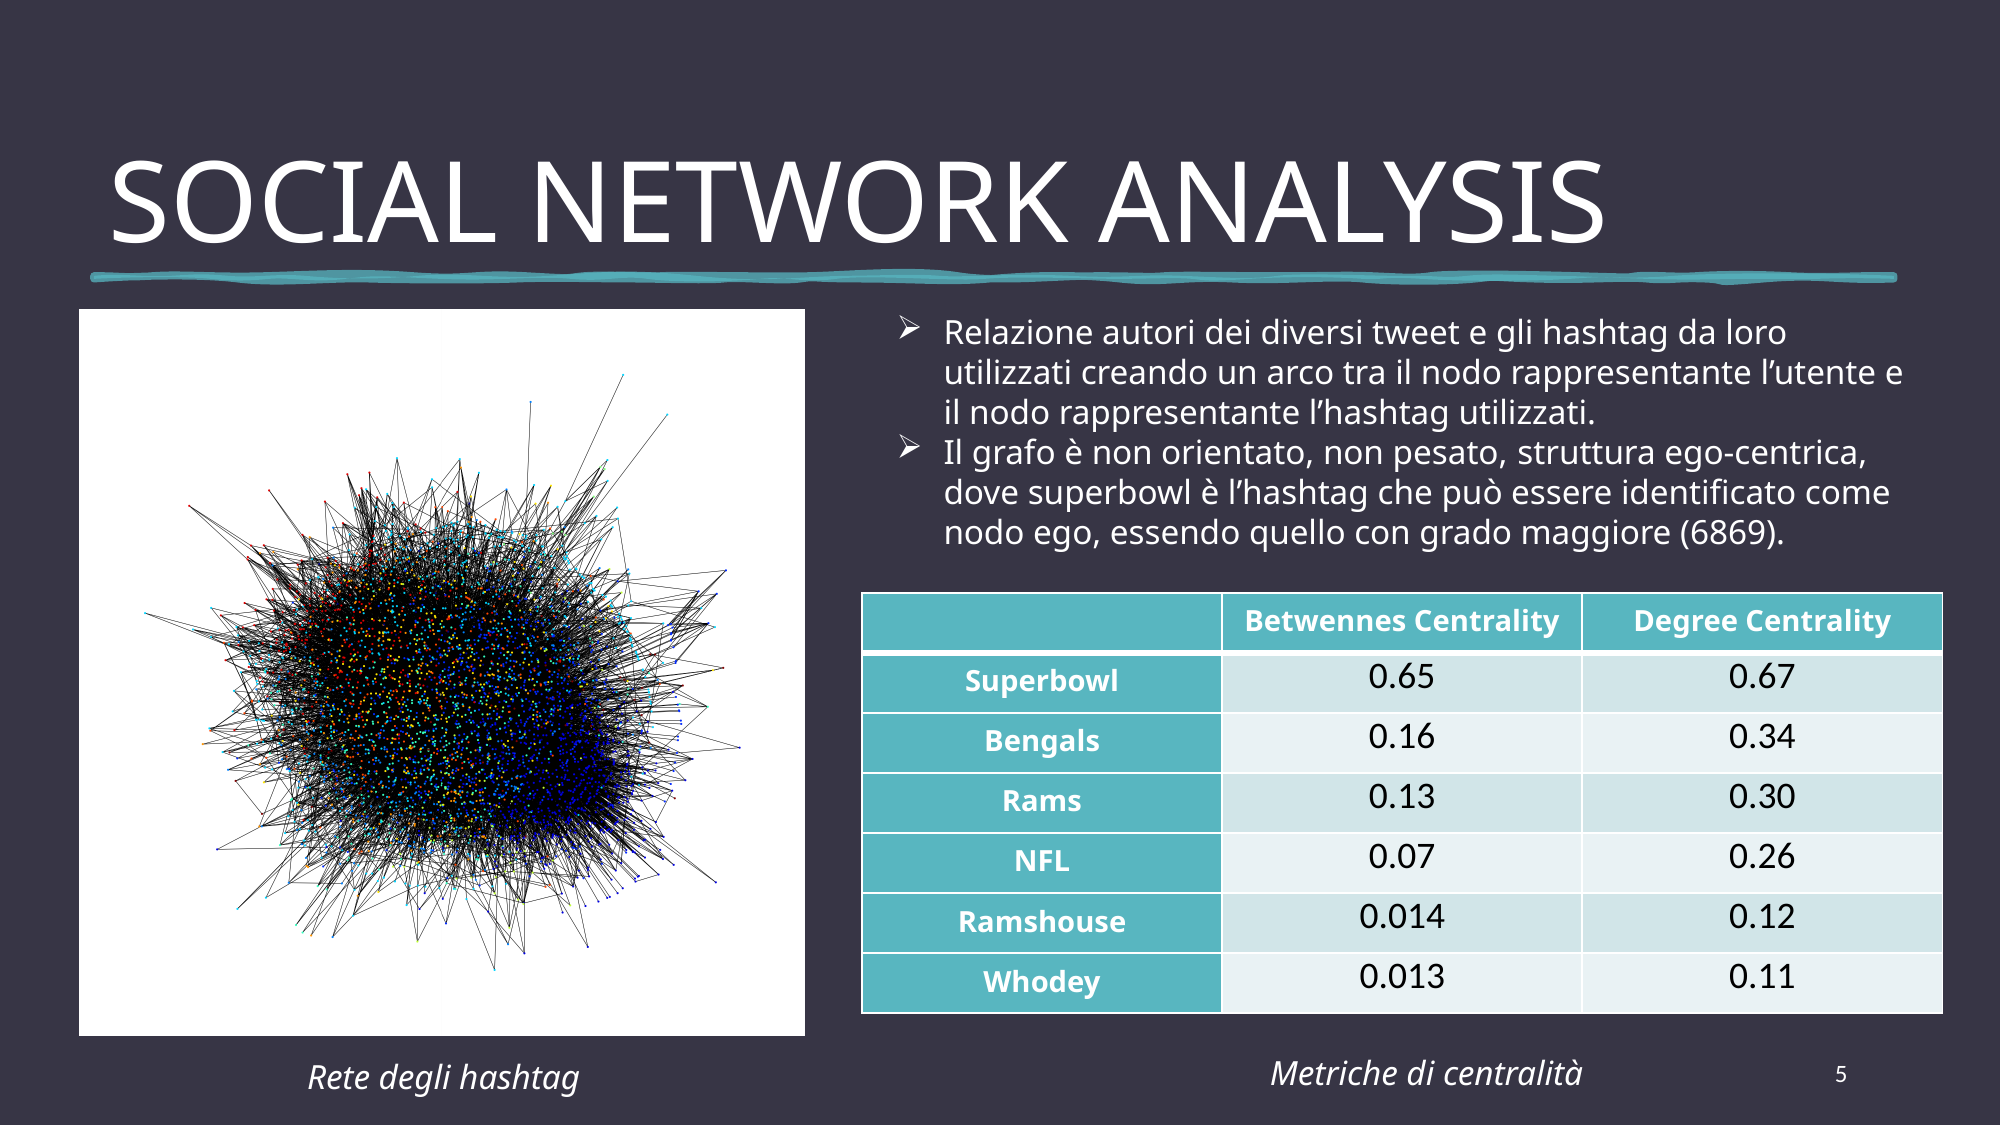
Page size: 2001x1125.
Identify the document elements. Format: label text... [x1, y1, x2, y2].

text_box [0, 0, 2000, 1125]
text_box [92, 271, 1895, 283]
table_header Betwennes Centrality [1223, 594, 1581, 650]
text_box Relazione autori dei diversi tweet e gli hashtag da loro utilizzati creando un arco tra il nodo rappresentante l’utente e il nodo rappresentante l’hashtag utilizzati. Il grafo è non orientato, non pesato, struttura ego-centrica, dove superbowl è l’hashtag che può essere identificato come nodo ego, essendo quello con grado maggiore (6869). [881, 303, 1921, 559]
table_cell Whodey [863, 954, 1221, 1012]
picture [79, 309, 805, 1036]
table_cell Superbowl [863, 656, 1221, 712]
table_cell Rams [863, 774, 1221, 832]
table_cell NFL [863, 834, 1221, 892]
table_cell 0.13 [1223, 774, 1581, 832]
table_cell Bengals [863, 714, 1221, 772]
table_cell 0.014 [1223, 894, 1581, 952]
table_cell 0.34 [1583, 714, 1942, 772]
title SOCIAL NETWORK ANALYSIS [93, 39, 1902, 275]
text_box Rete degli hashtag [292, 1048, 927, 1104]
table_cell 0.11 [1583, 954, 1942, 1012]
table_cell 0.65 [1223, 656, 1581, 712]
table_cell 0.26 [1583, 834, 1942, 892]
table_cell 0.07 [1223, 834, 1581, 892]
table_header Degree Centrality [1583, 594, 1942, 650]
table_cell 0.12 [1583, 894, 1942, 952]
table_cell 0.013 [1223, 954, 1581, 1012]
slide_number 5 [1412, 1042, 1863, 1103]
table_cell 0.67 [1583, 656, 1942, 712]
table_cell 0.30 [1583, 774, 1942, 832]
text_box Metriche di centralità [1255, 1044, 1671, 1099]
table_cell Ramshouse [863, 894, 1221, 952]
table_header [863, 594, 1221, 650]
table_cell 0.16 [1223, 714, 1581, 772]
